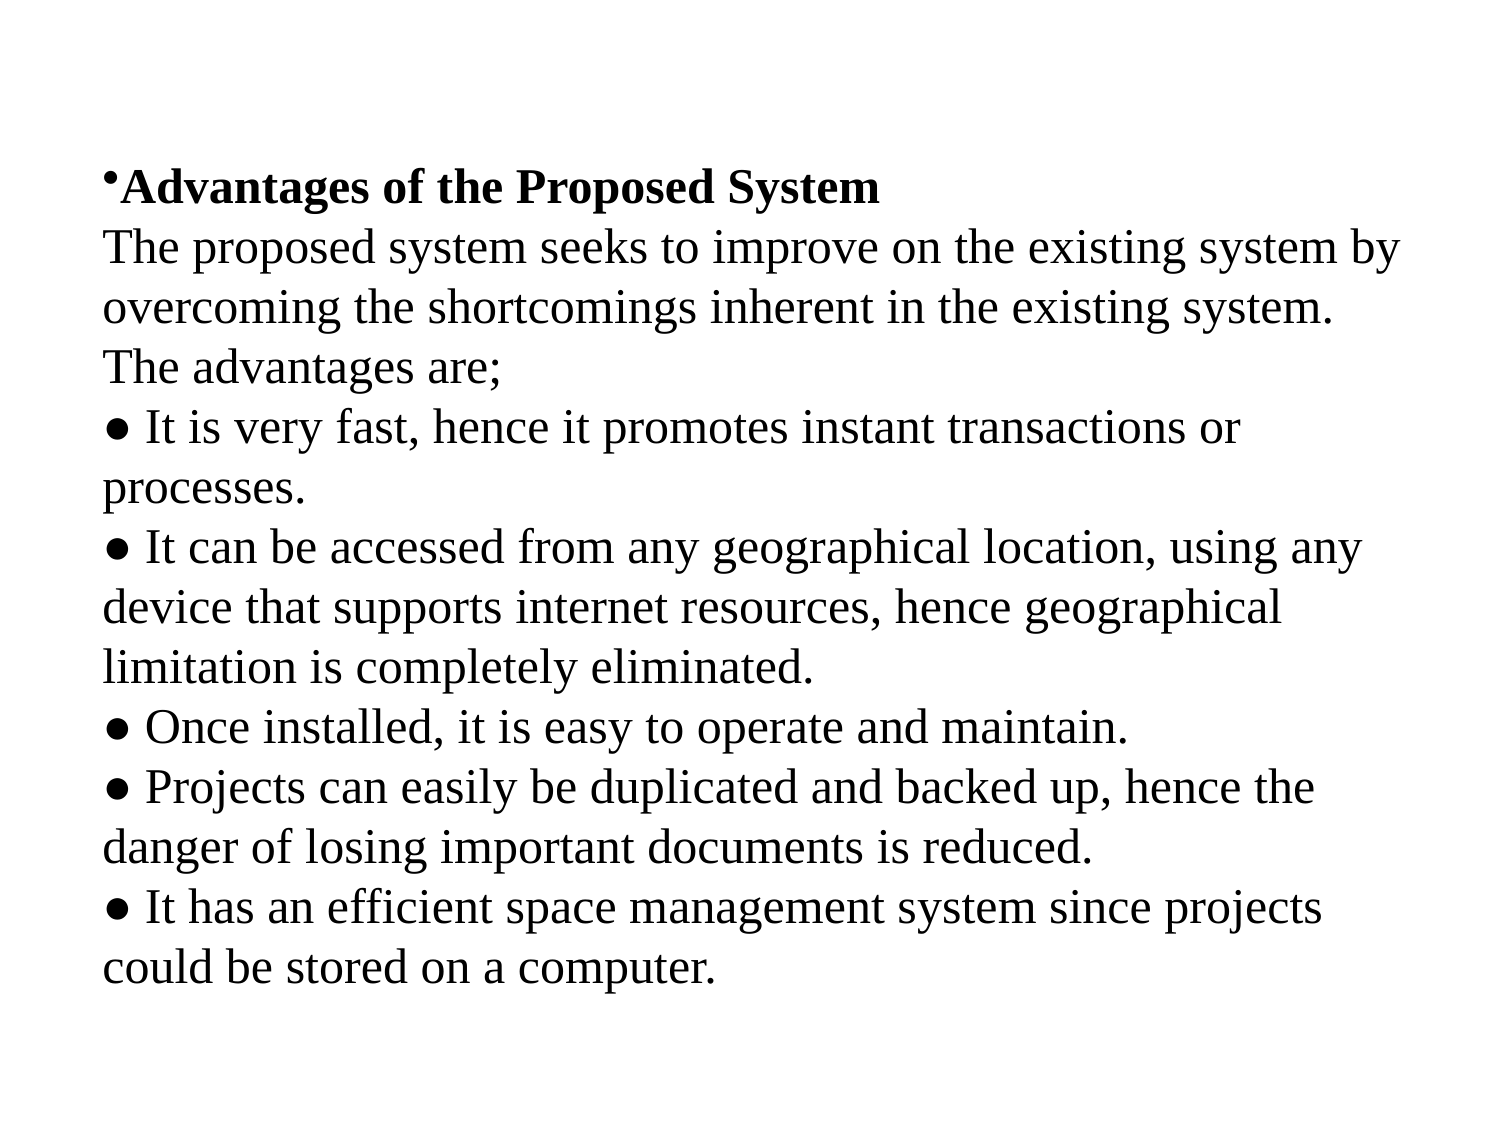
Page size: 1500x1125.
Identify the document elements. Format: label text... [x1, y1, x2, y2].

text_box Advantages of the Proposed System The proposed system seeks to improve on the existing system by overcoming the shortcomings inherent in the existing system. The advantages are; ● It is very fast, hence it promotes instant transactions or processes. ● It can be accessed from any geographical location, using any device that supports internet resources, hence geographical limitation is completely eliminated. ● Once installed, it is easy to operate and maintain. ● Projects can easily be duplicated and backed up, hence the danger of losing important documents is reduced. ● It has an efficient space management system since projects could be stored on a computer. [87, 145, 1438, 1001]
